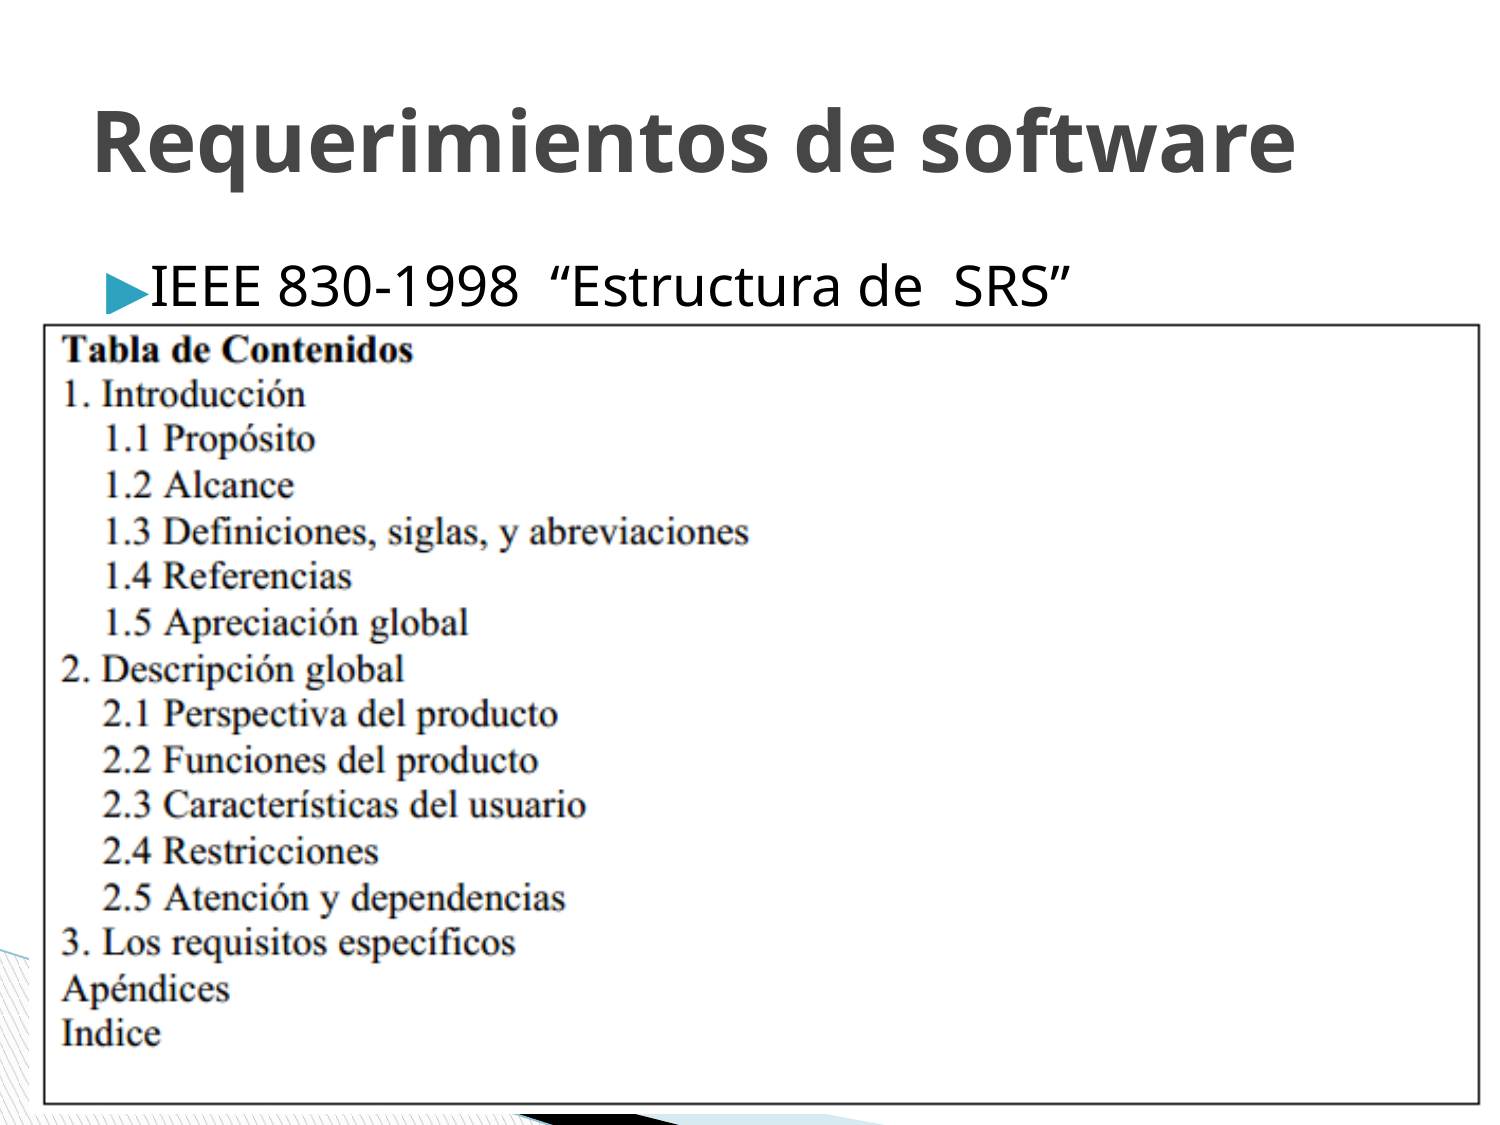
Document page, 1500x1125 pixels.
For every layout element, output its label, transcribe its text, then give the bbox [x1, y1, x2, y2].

picture [29, 314, 1489, 1114]
list IEEE 830-1998 “Estructura de SRS” [75, 243, 1425, 312]
title Requerimientos de software [75, 45, 1425, 233]
